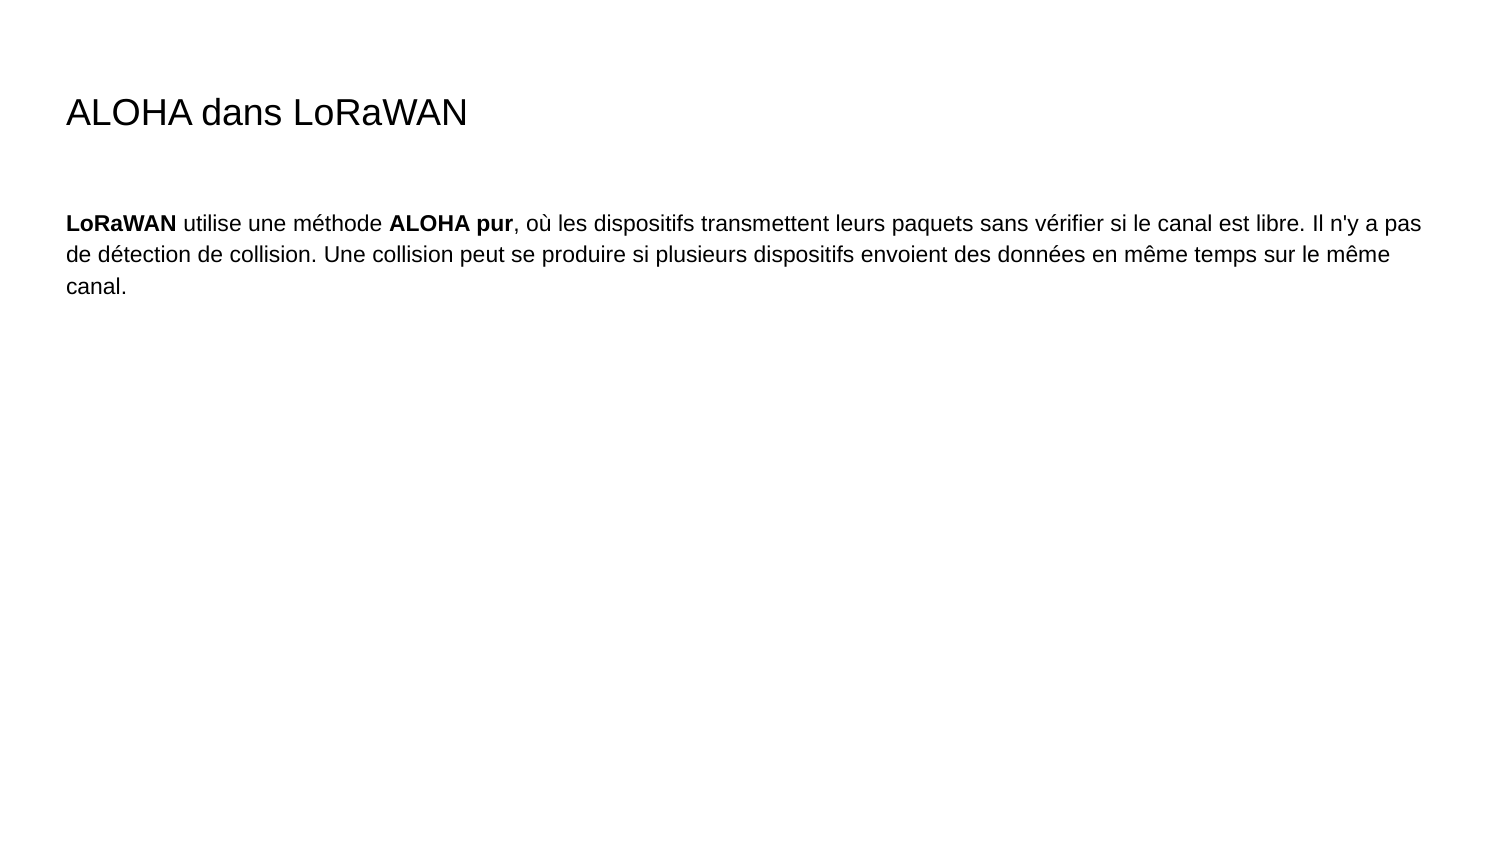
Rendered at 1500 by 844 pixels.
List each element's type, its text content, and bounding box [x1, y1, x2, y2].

list LoRaWAN utilise une méthode ALOHA pur, où les dispositifs transmettent leurs paquets sans vérifier si le canal est libre. Il n'y a pas de détection de collision. Une collision peut se produire si plusieurs dispositifs envoient des données en même temps sur le même canal. [51, 189, 1449, 750]
title ALOHA dans LoRaWAN [51, 72, 1449, 167]
